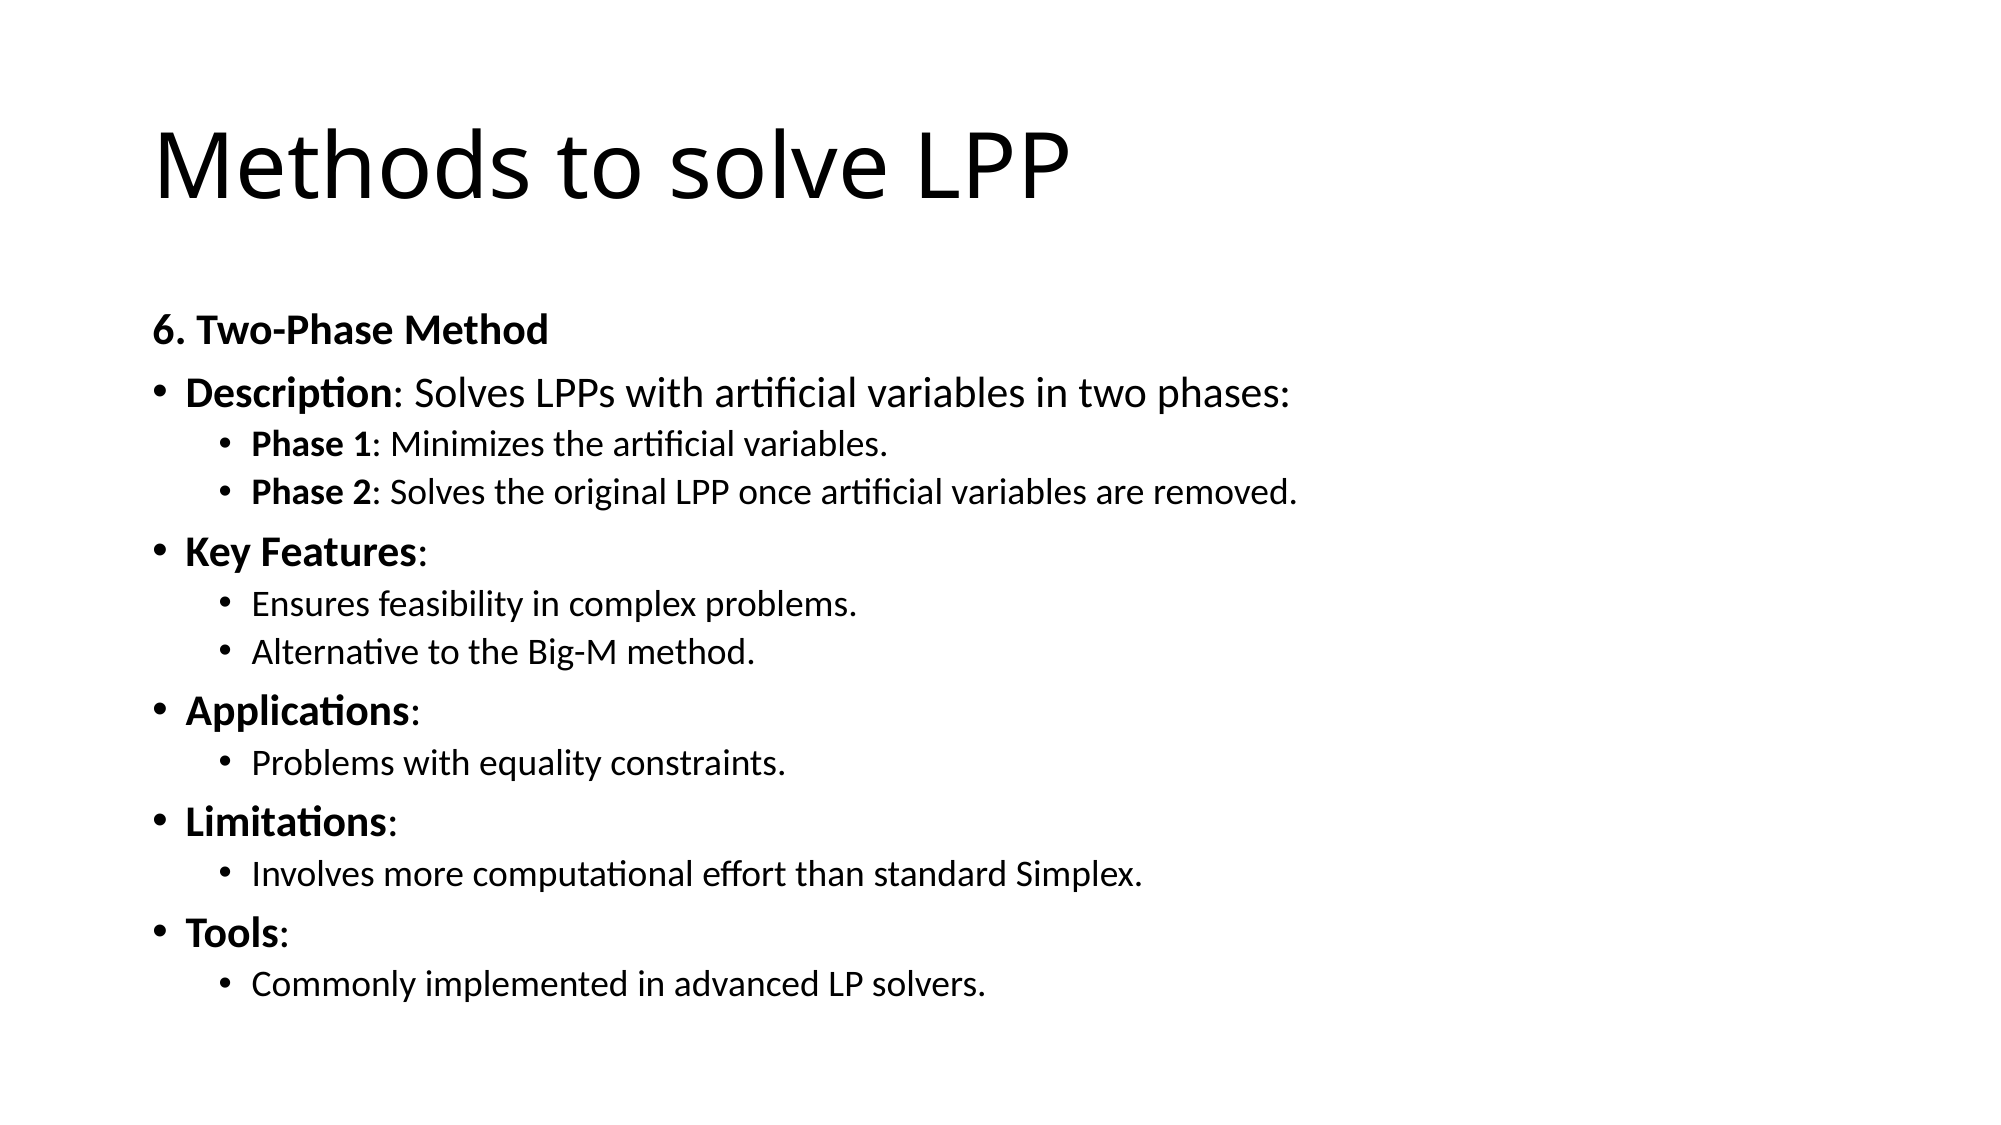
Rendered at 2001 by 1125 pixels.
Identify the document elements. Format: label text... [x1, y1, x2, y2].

list 6. Two-Phase Method Description: Solves LPPs with artificial variables in two phases: Phase 1: Minimizes the artificial variables. Phase 2: Solves the original LPP once artificial variables are removed. Key Features: Ensures feasibility in complex problems. Alternative to the Big-M method. Applications: Problems with equality constraints. Limitations: Involves more computational effort than standard Simplex. Tools: Commonly implemented in advanced LP solvers. [137, 299, 1863, 1014]
title Methods to solve LPP [137, 59, 1863, 278]
